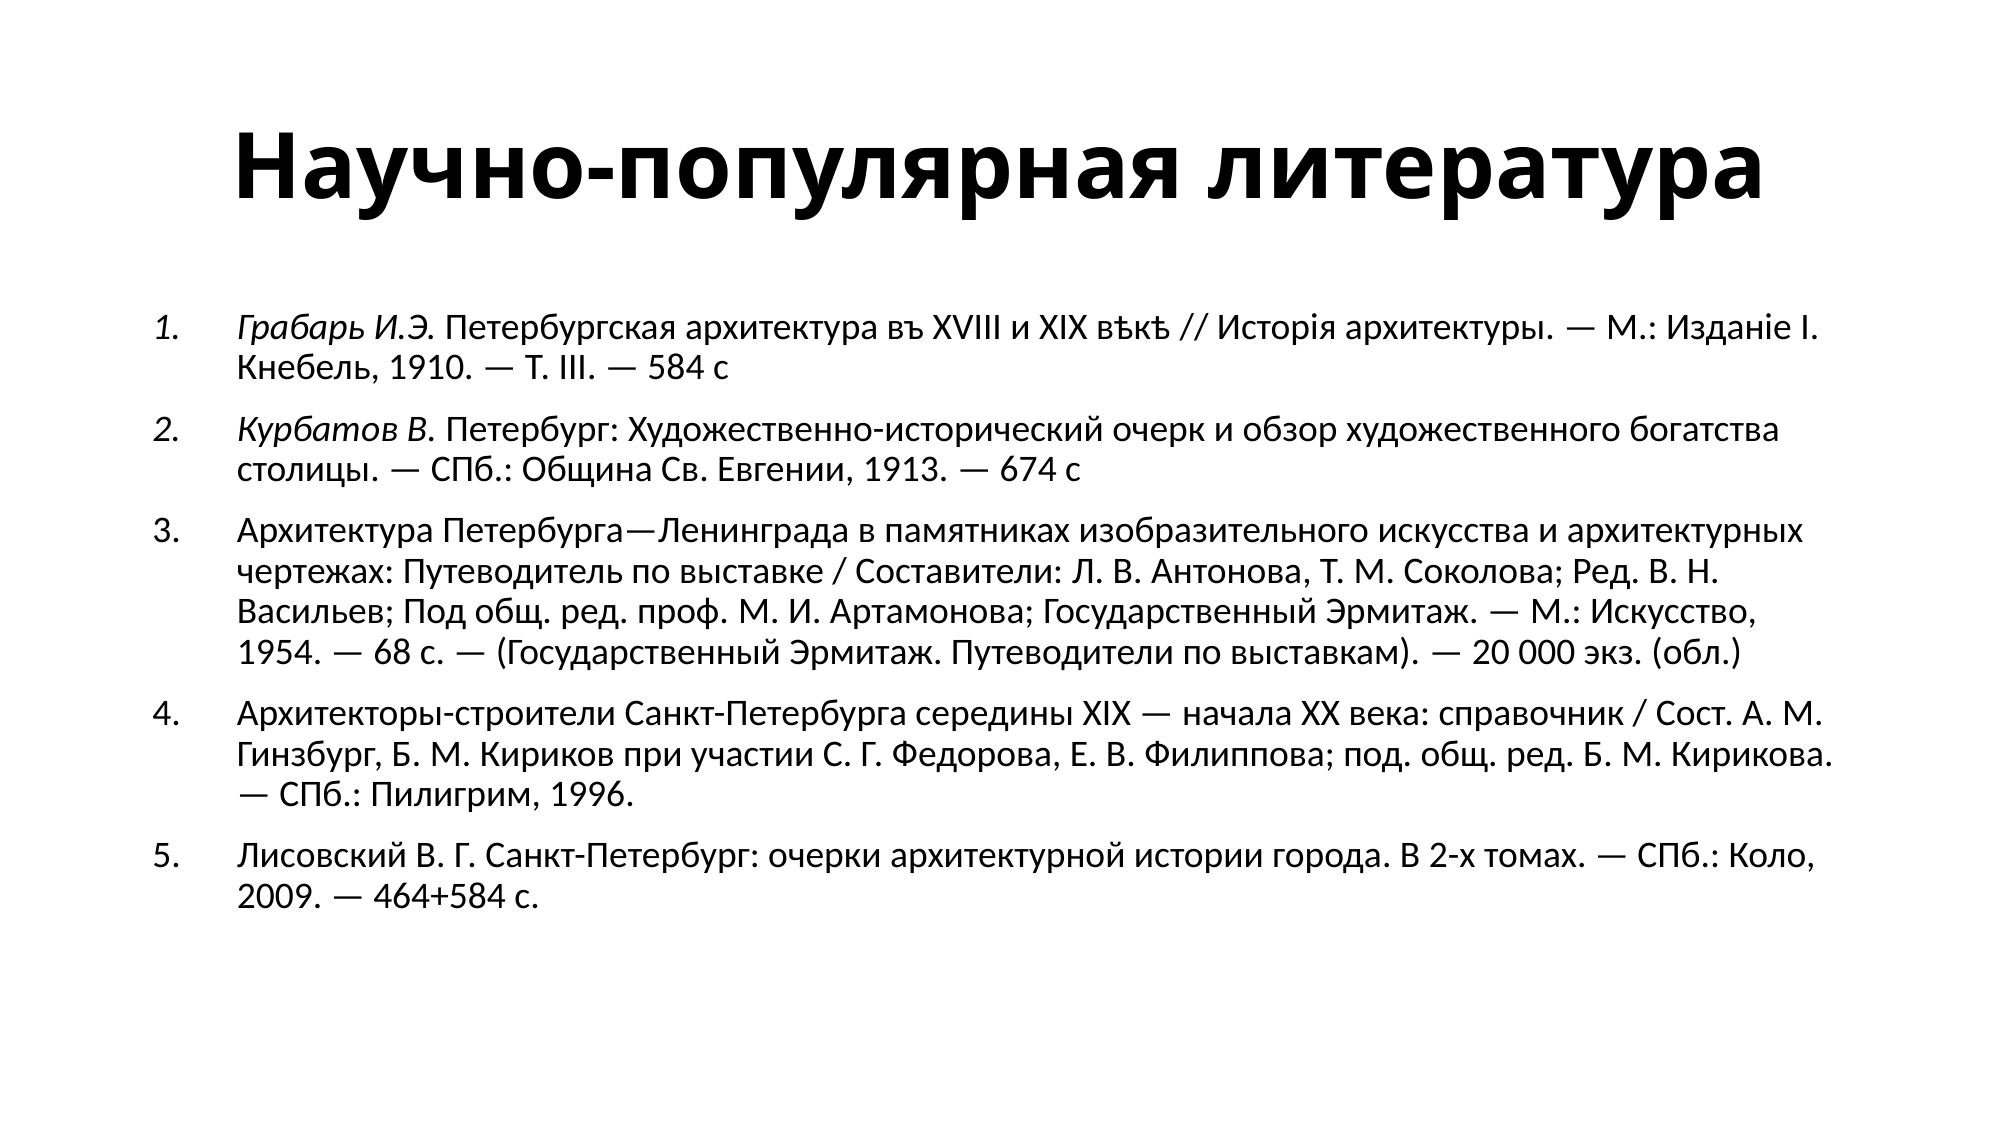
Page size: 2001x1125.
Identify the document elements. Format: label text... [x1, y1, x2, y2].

list Грабарь И.Э. Петербургская архитектура въ XVIII и XIX вѣкѣ // Исторія архитектуры. — М.: Изданіе I. Кнебель, 1910. — Т. III. — 584 с Курбатов В. Петербург: Художественно-исторический очерк и обзор художественного богатства столицы. — СПб.: Община Св. Евгении, 1913. — 674 с Архитектура Петербурга—Ленинграда в памятниках изобразительного искусства и архитектурных чертежах: Путеводитель по выставке / Составители: Л. В. Антонова, Т. М. Соколова; Ред. В. Н. Васильев; Под общ. ред. проф. М. И. Артамонова; Государственный Эрмитаж. — М.: Искусство, 1954. — 68 с. — (Государственный Эрмитаж. Путеводители по выставкам). — 20 000 экз. (обл.) Архитекторы-строители Санкт-Петербурга середины XIX — начала XX века: справочник / Сост. А. М. Гинзбург, Б. М. Кириков при участии С. Г. Федорова, Е. В. Филиппова; под. общ. ред. Б. М. Кирикова. — СПб.: Пилигрим, 1996. Лисовский В. Г. Санкт-Петербург: очерки архитектурной истории города. В 2-х томах. — СПб.: Коло, 2009. — 464+584 с. [137, 299, 1863, 1014]
title Научно-популярная литература [137, 59, 1863, 278]
